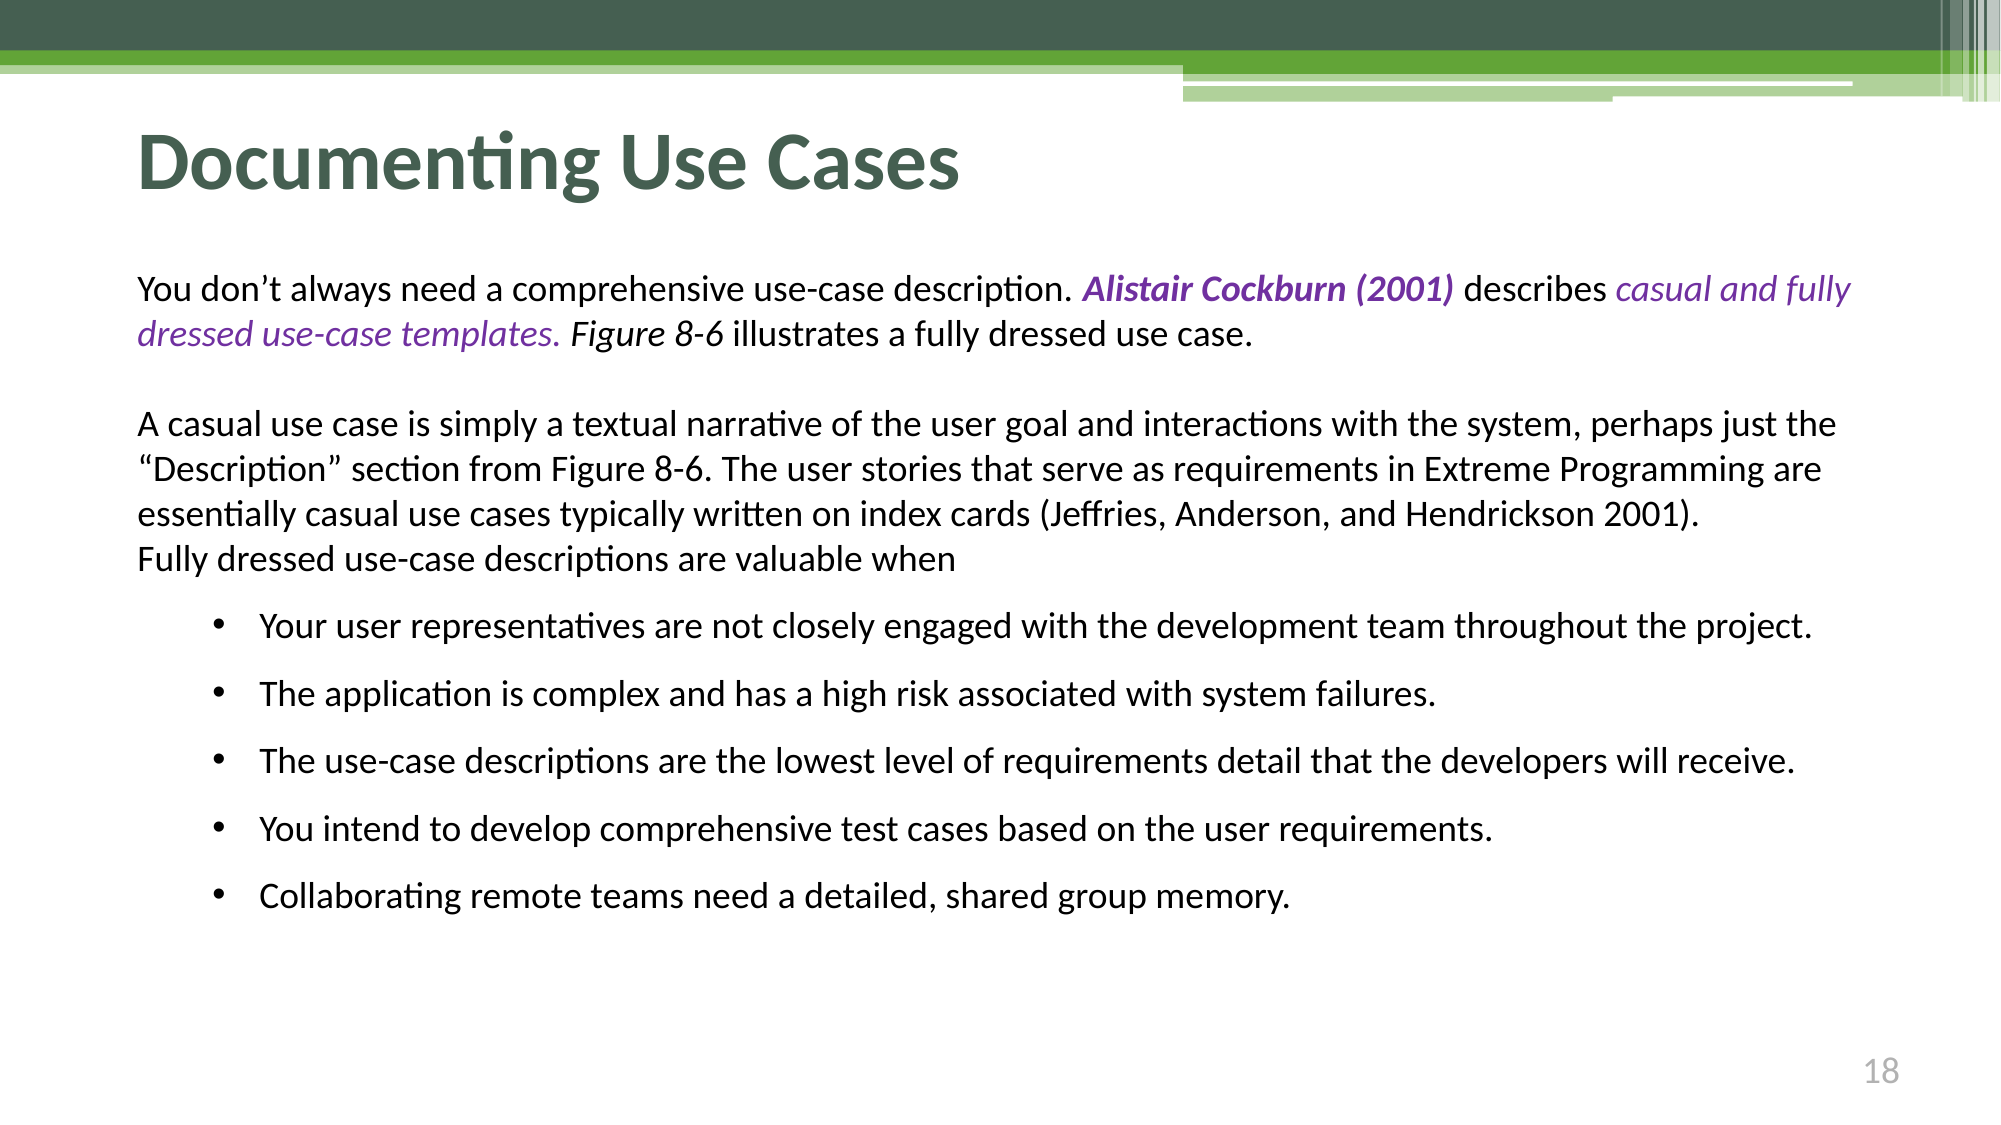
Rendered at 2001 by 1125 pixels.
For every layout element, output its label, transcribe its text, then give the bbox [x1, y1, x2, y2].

title Documenting Use Cases [137, 106, 986, 211]
list You don’t always need a comprehensive use-case description. Alistair Cockburn (2001) describes casual and fully dressed use-case templates. Figure 8-6 illustrates a fully dressed use case. A casual use case is simply a textual narrative of the user goal and interactions with the system, perhaps just the “Description” section from Figure 8-6. The user stories that serve as requirements in Extreme Programming are essentially casual use cases typically written on index cards (Jeffries, Anderson, and Hendrickson 2001). Fully dressed use-case descriptions are valuable when Your user representatives are not closely engaged with the development team throughout the project. The application is complex and has a high risk associated with system failures. The use-case descriptions are the lowest level of requirements detail that the developers will receive. You intend to develop comprehensive test cases based on the user requirements. Collaborating remote teams need a detailed, shared group memory. [137, 263, 1863, 1041]
slide_number 18 [1440, 1046, 1900, 1103]
